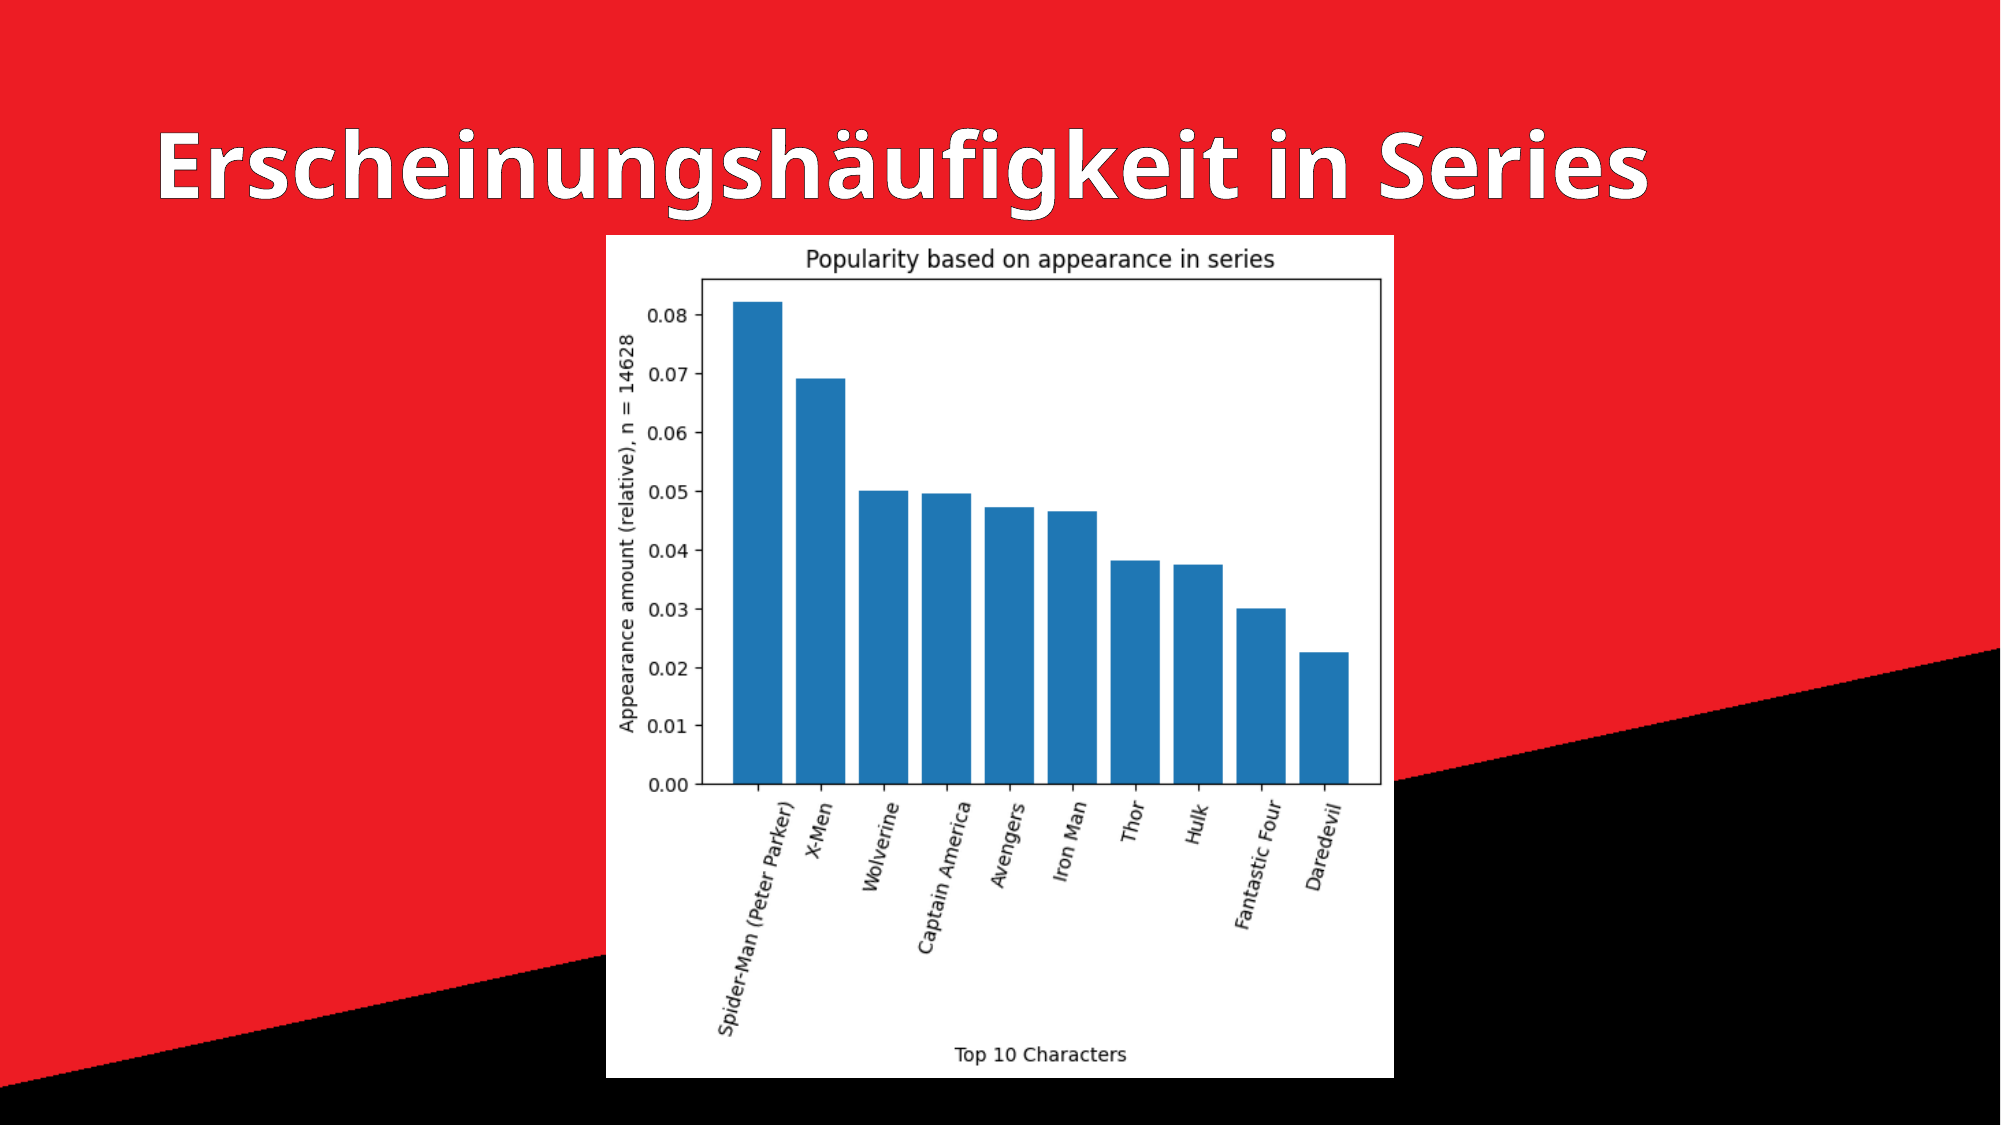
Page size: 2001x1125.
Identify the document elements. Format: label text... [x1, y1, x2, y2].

title Erscheinungshäufigkeit in Series [137, 59, 1863, 278]
picture [0, 0, 2001, 1125]
